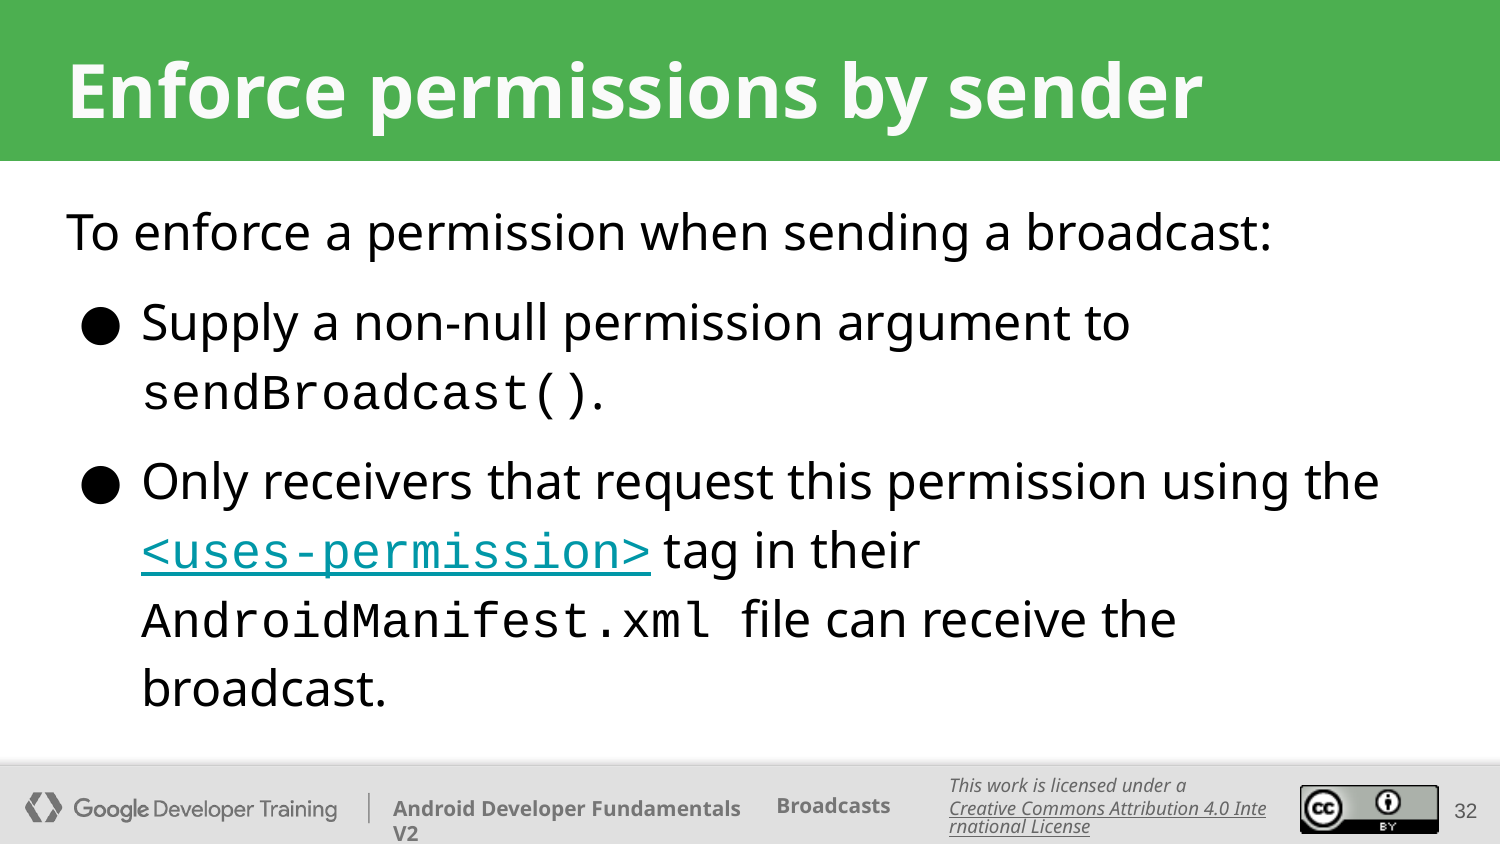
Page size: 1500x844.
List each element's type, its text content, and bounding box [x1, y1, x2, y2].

title Enforce permissions by sender [51, 28, 1449, 122]
list To enforce a permission when sending a broadcast: Supply a non-null permission argument to sendBroadcast(). Only receivers that request this permission using the <uses-permission> tag in their AndroidManifest.xml file can receive the broadcast. [51, 176, 1449, 737]
picture [0, 161, 1500, 844]
slide_number ‹#› [1402, 777, 1493, 842]
